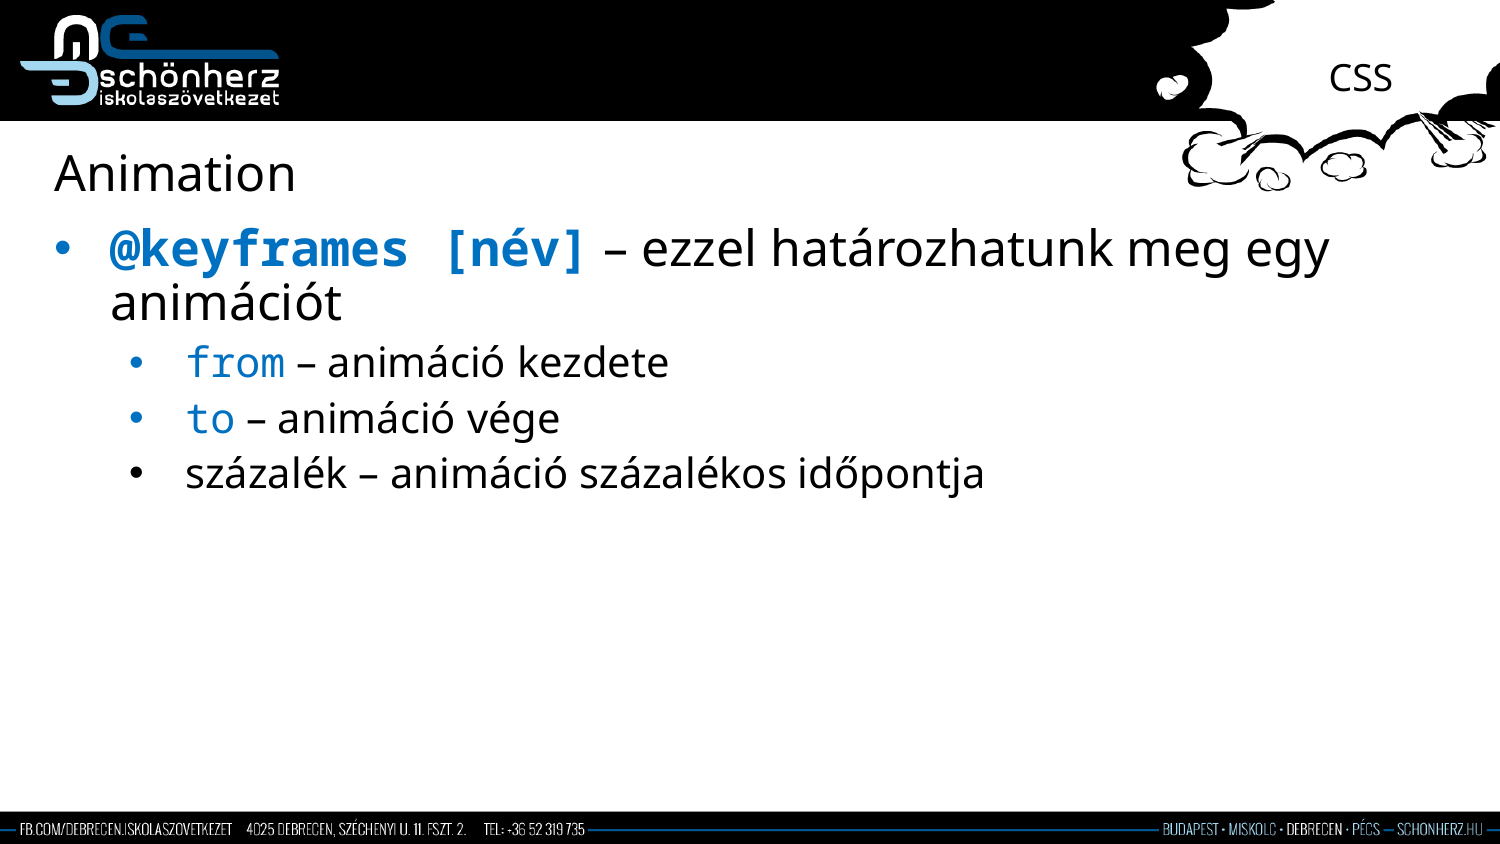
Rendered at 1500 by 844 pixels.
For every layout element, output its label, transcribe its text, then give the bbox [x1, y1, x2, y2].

picture [0, 0, 1500, 844]
subtitle Animation @keyframes [név] – ezzel határozhatunk meg egy animációt from – animáció kezdete to – animáció vége százalék – animáció százalékos időpontja [39, 140, 1478, 787]
title CSS [1233, 11, 1488, 107]
